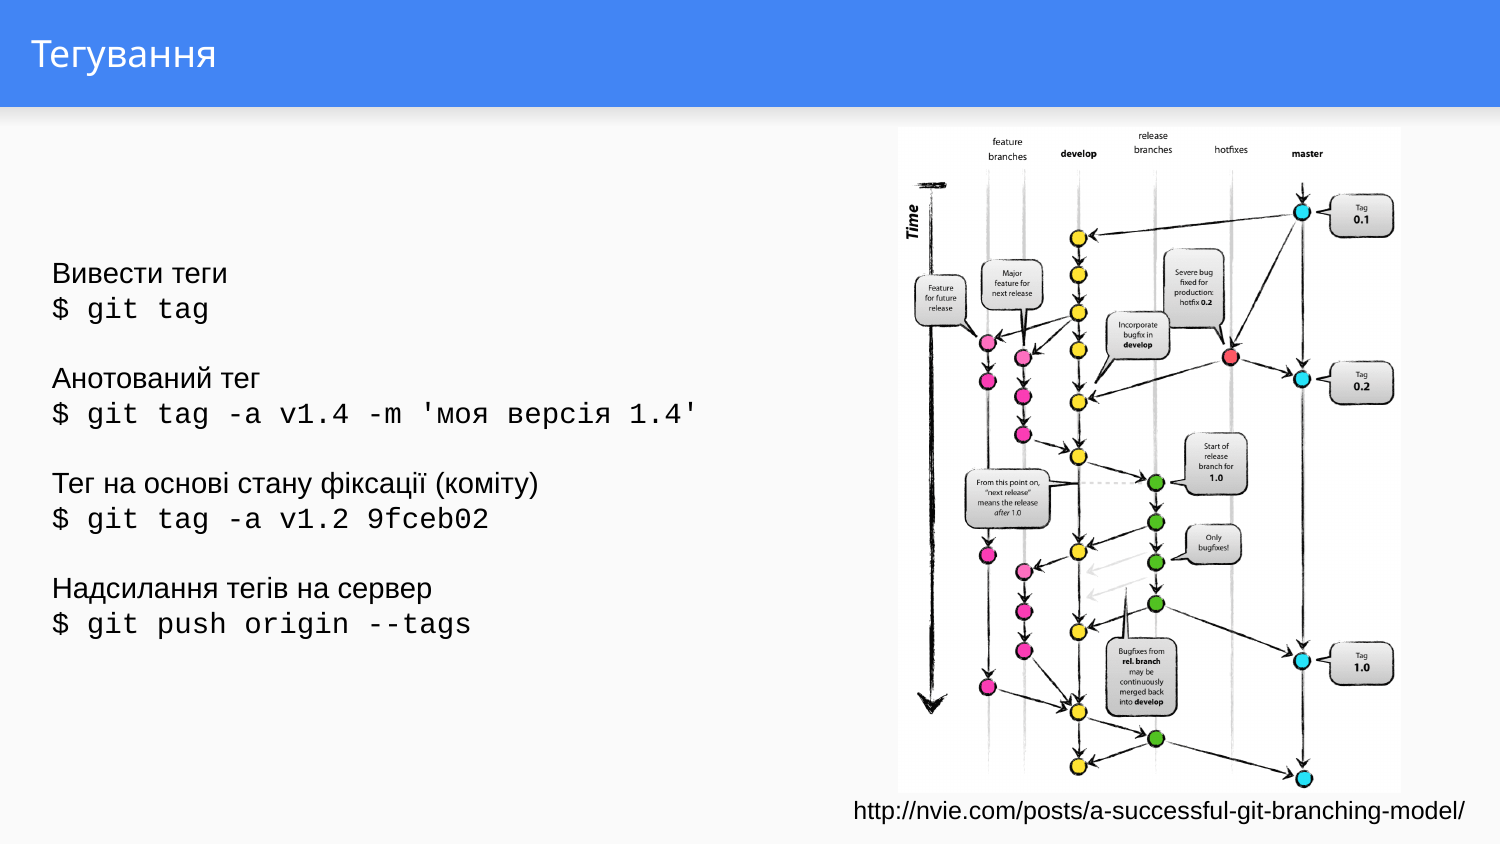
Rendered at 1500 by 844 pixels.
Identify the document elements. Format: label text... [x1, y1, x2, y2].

text_box Вивести теги $ git tag Анотований тег $ git tag -a v1.4 -m 'моя версія 1.4' Тег на основі стану фіксації (коміту) $ git tag -a v1.2 9fceb02 Надсилання тегів на сервер $ git push origin --tags [36, 134, 839, 800]
picture [897, 127, 1401, 794]
text_box http://nvie.com/posts/a-successful-git-branching-model/ [838, 779, 1490, 835]
title Тегування [16, 2, 1464, 102]
